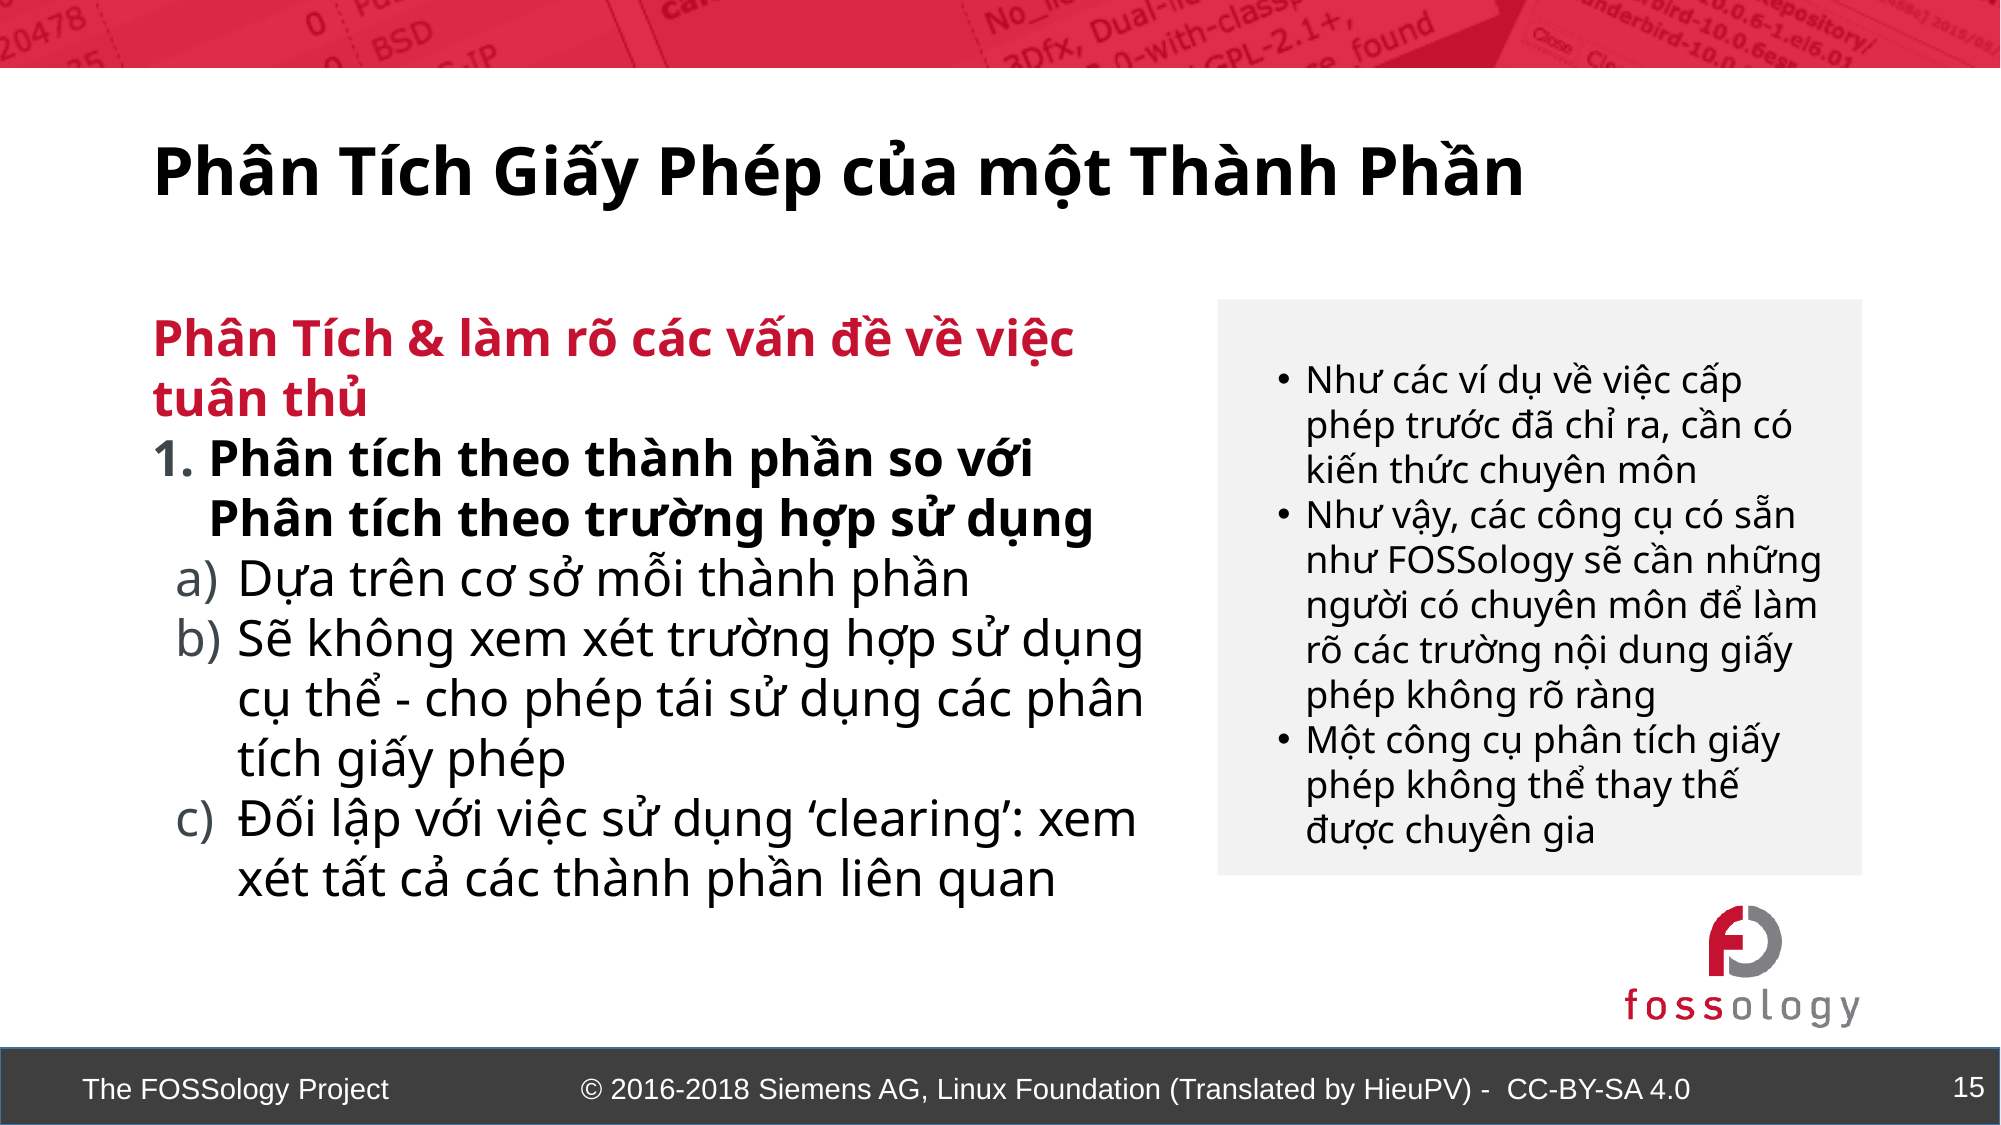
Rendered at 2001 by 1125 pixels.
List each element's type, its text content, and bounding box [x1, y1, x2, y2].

text_box [1217, 299, 1863, 876]
picture [0, 0, 2001, 68]
picture [1621, 901, 1863, 1031]
text_box Phân Tích Giấy Phép của một Thành Phần [137, 59, 1863, 277]
text_box Như các ví dụ về việc cấp phép trước đã chỉ ra, cần có kiến thức chuyên môn Như vậy, các công cụ có sẵn như FOSSology sẽ cần những người có chuyên môn để làm rõ các trường nội dung giấy phép không rõ ràng Một công cụ phân tích giấy phép không thể thay thế được chuyên gia [1262, 348, 1848, 876]
text_box Phân Tích & làm rõ các vấn đề về việc tuân thủ Phân tích theo thành phần so với Phân tích theo trường hợp sử dụng Dựa trên cơ sở mỗi thành phần Sẽ không xem xét trường hợp sử dụng cụ thể - cho phép tái sử dụng các phân tích giấy phép Đối lập với việc sử dụng ‘clearing’: xem xét tất cả các thành phần liên quan [137, 299, 1188, 1013]
